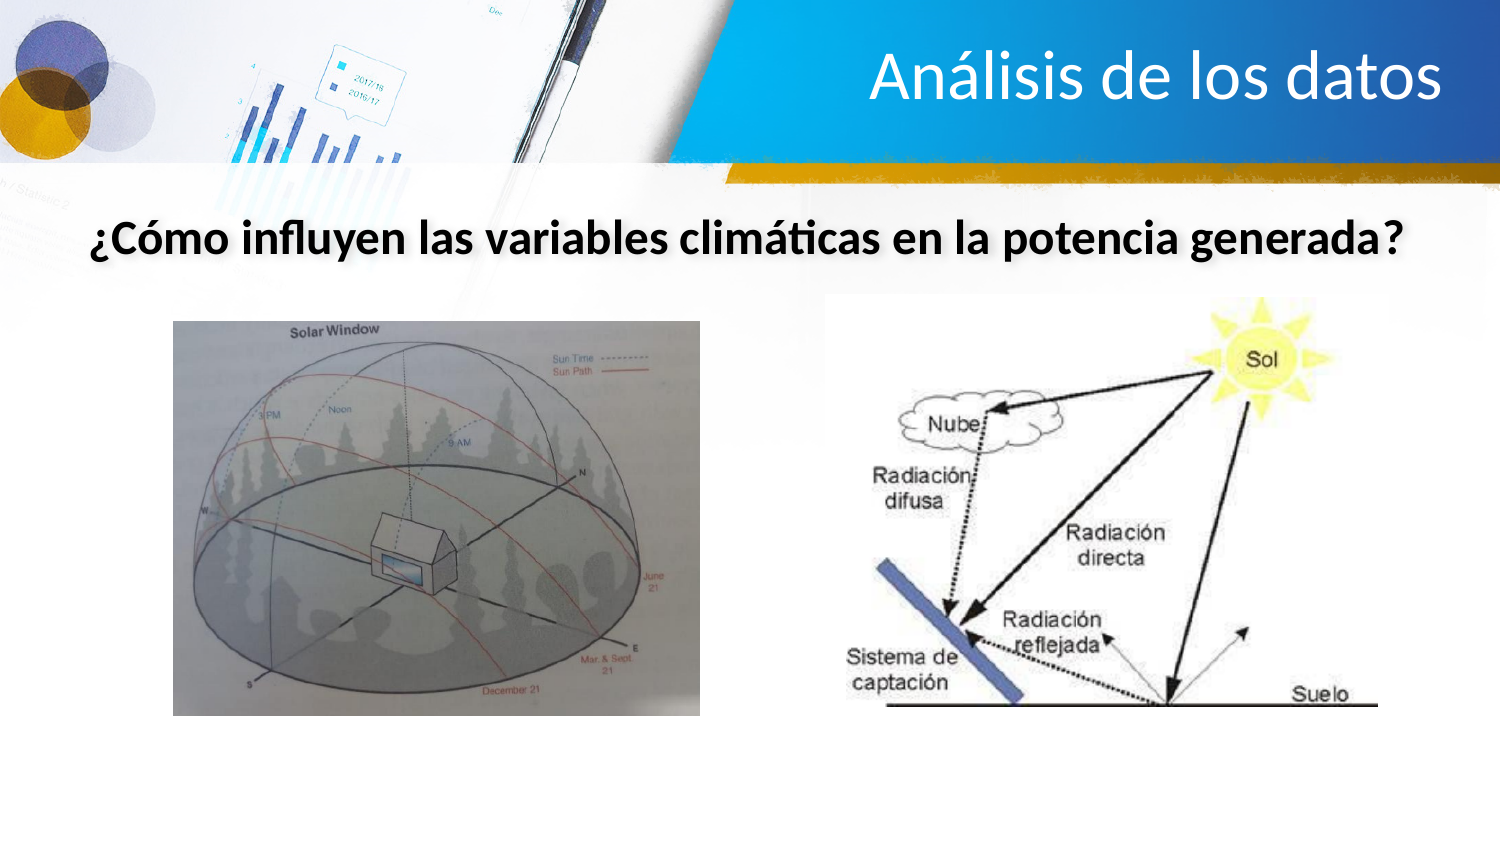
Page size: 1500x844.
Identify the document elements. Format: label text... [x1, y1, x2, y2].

title Análisis de los datos [106, 21, 1459, 122]
list ¿Cómo influyen las variables climáticas en la potencia generada? [23, 196, 1470, 272]
picture [0, 0, 1500, 844]
